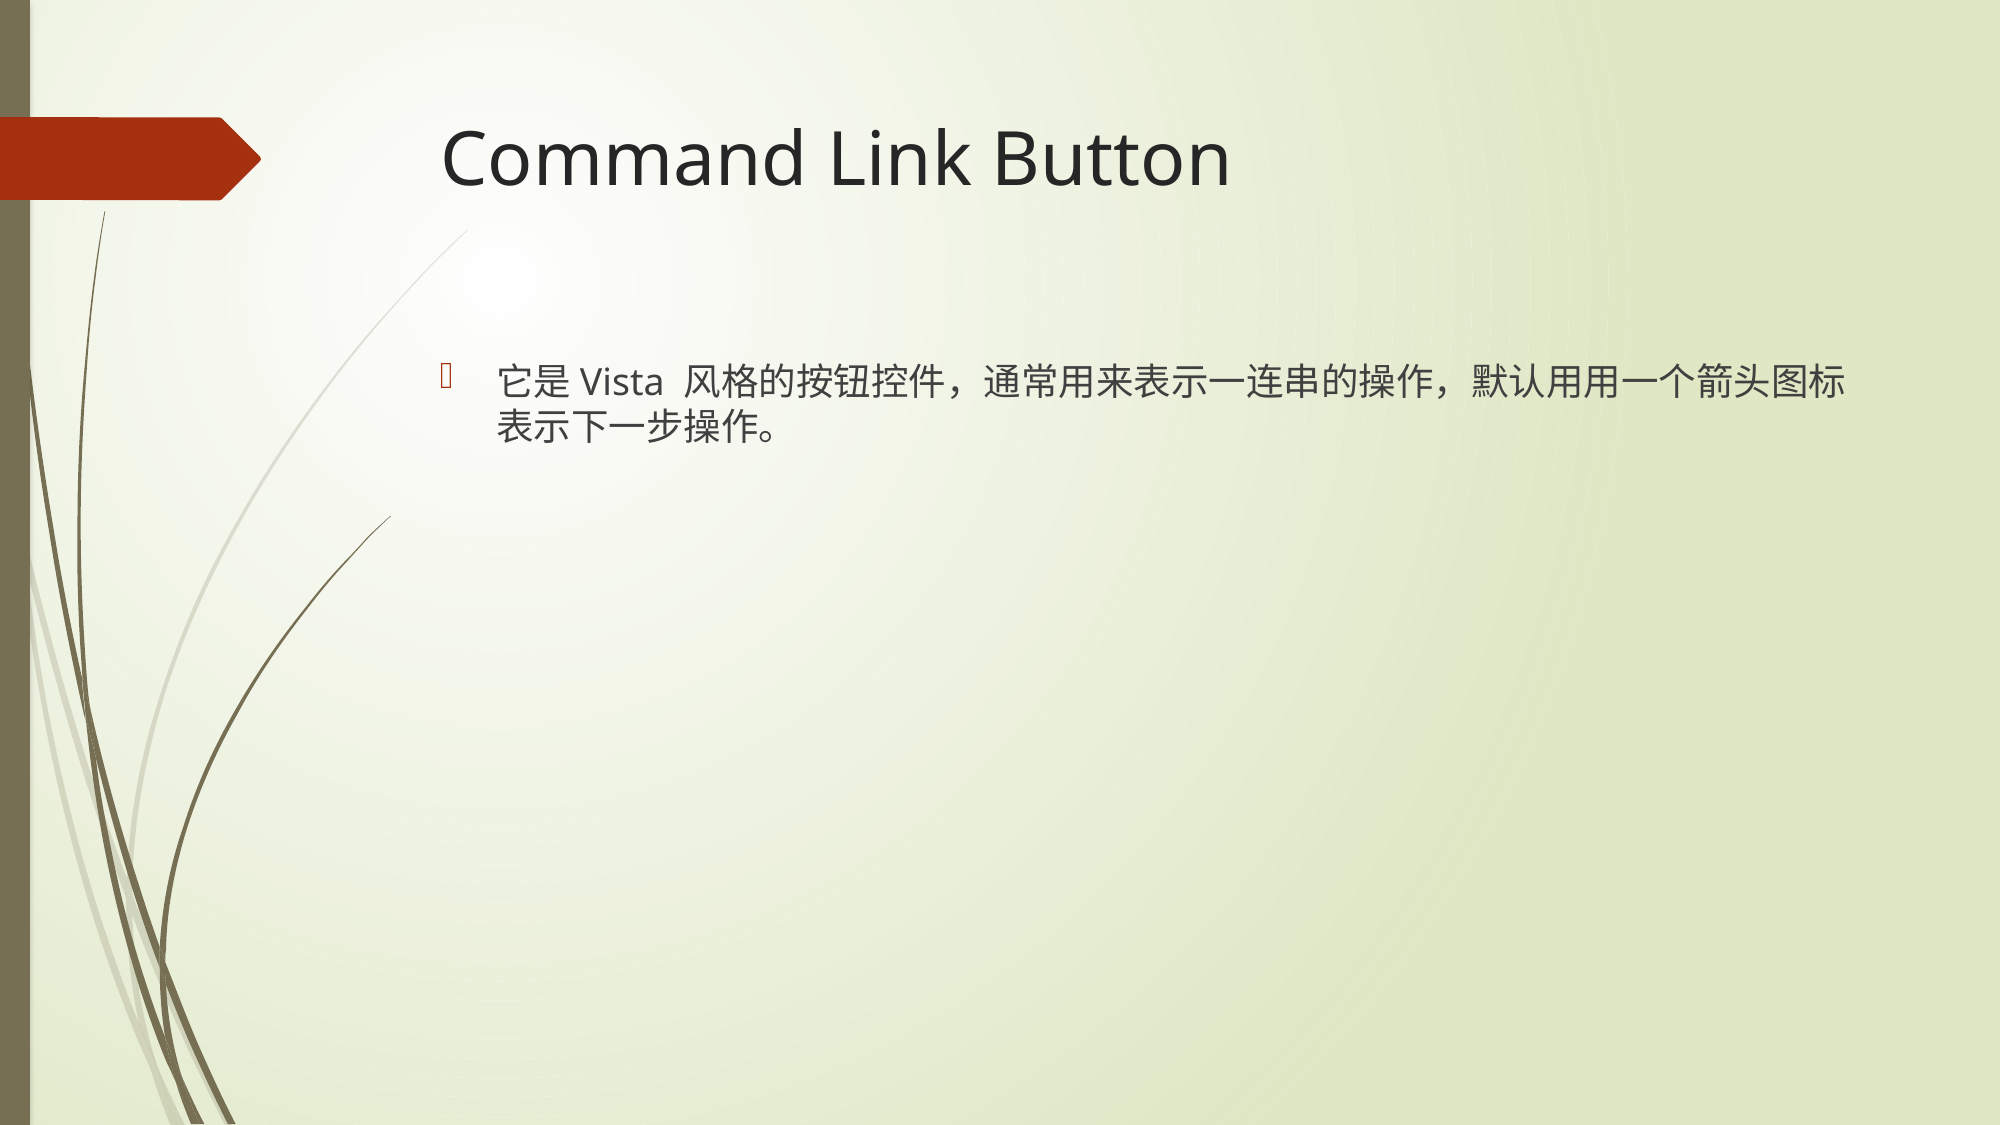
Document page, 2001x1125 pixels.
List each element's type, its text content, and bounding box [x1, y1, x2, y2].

list 它是Vista 风格的按钮控件，通常用来表示一连串的操作，默认用用一个箭头图标表示下一步操作。 [424, 350, 1888, 970]
title Command Link Button [425, 102, 1888, 313]
